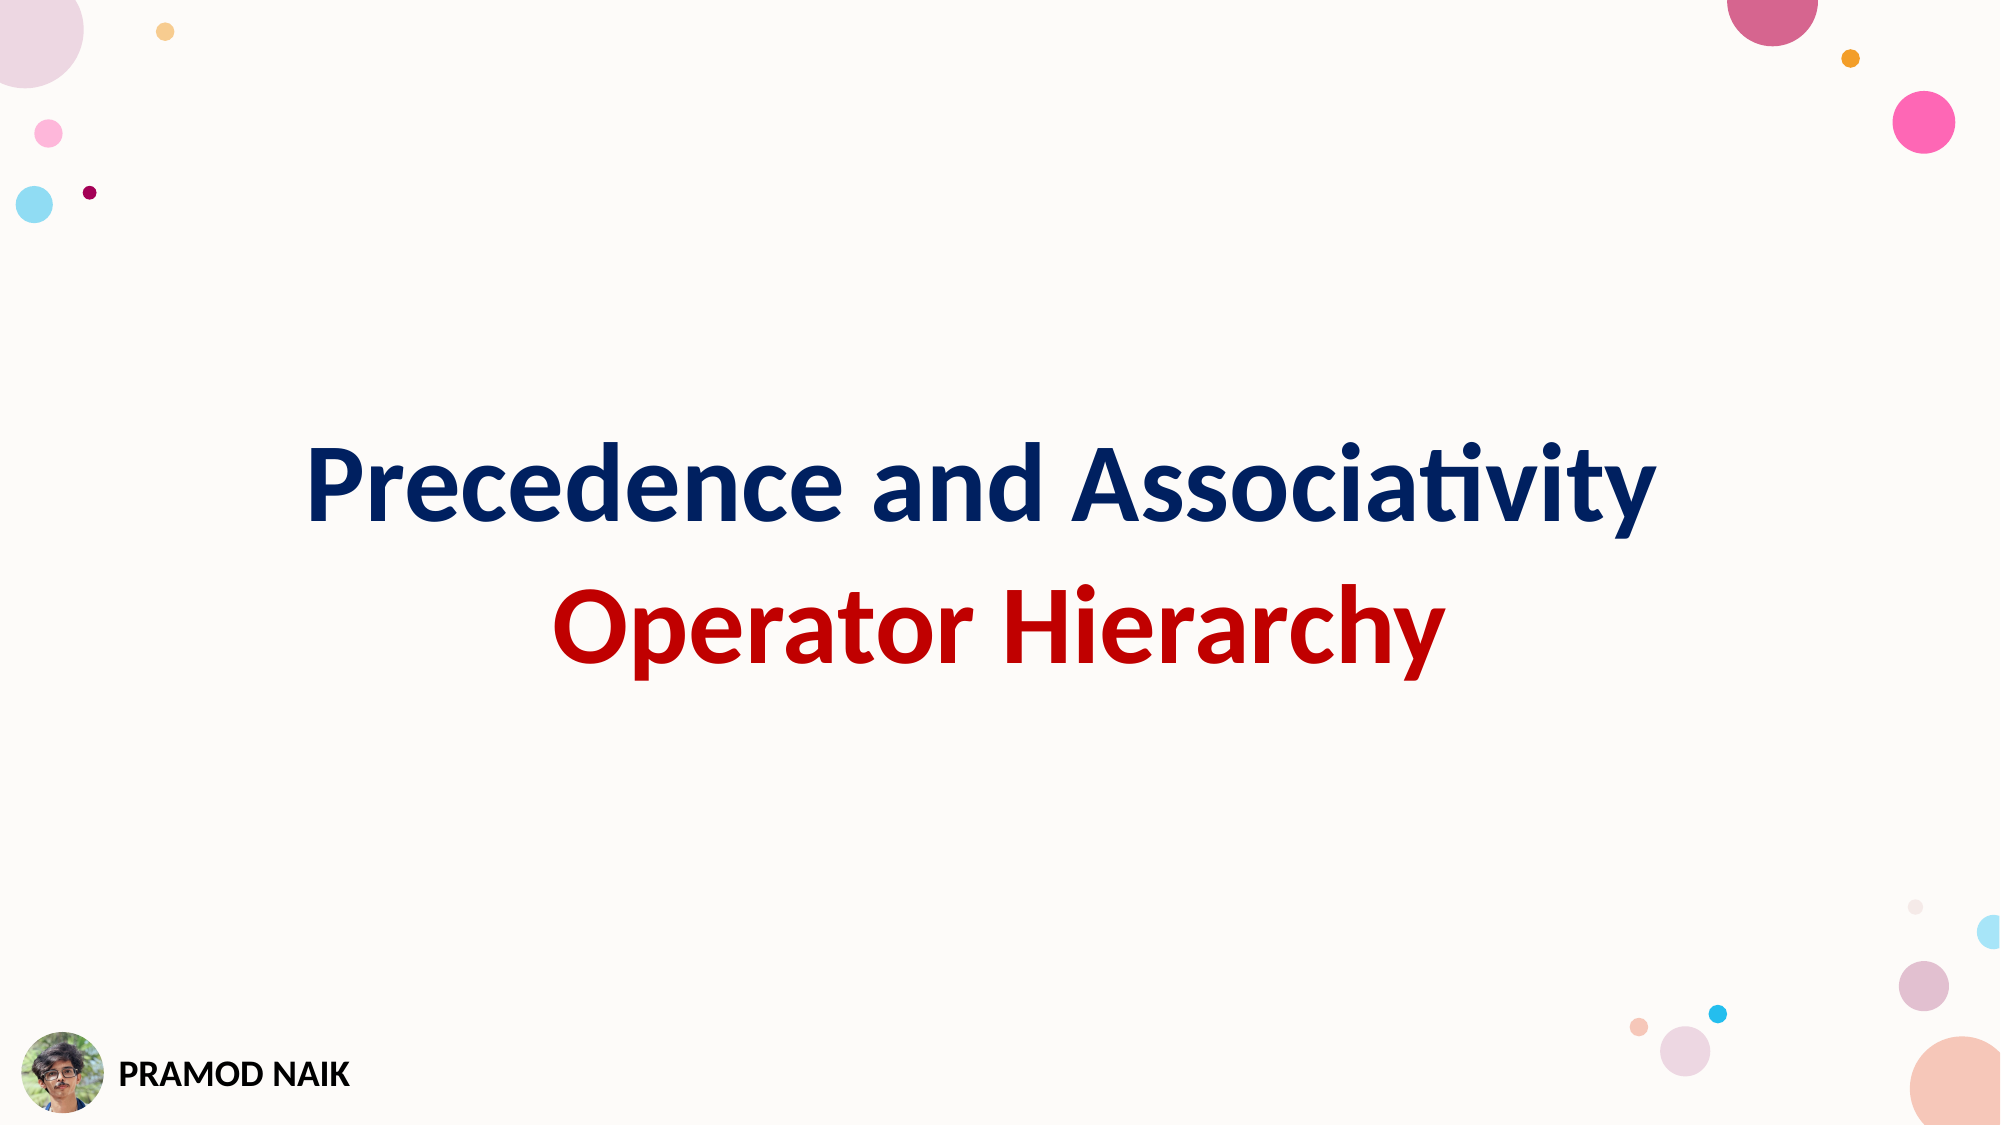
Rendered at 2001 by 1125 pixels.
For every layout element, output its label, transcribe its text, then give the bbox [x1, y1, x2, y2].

picture [21, 1031, 104, 1114]
list Precedence and Associativity Operator Hierarchy [290, 416, 1710, 709]
